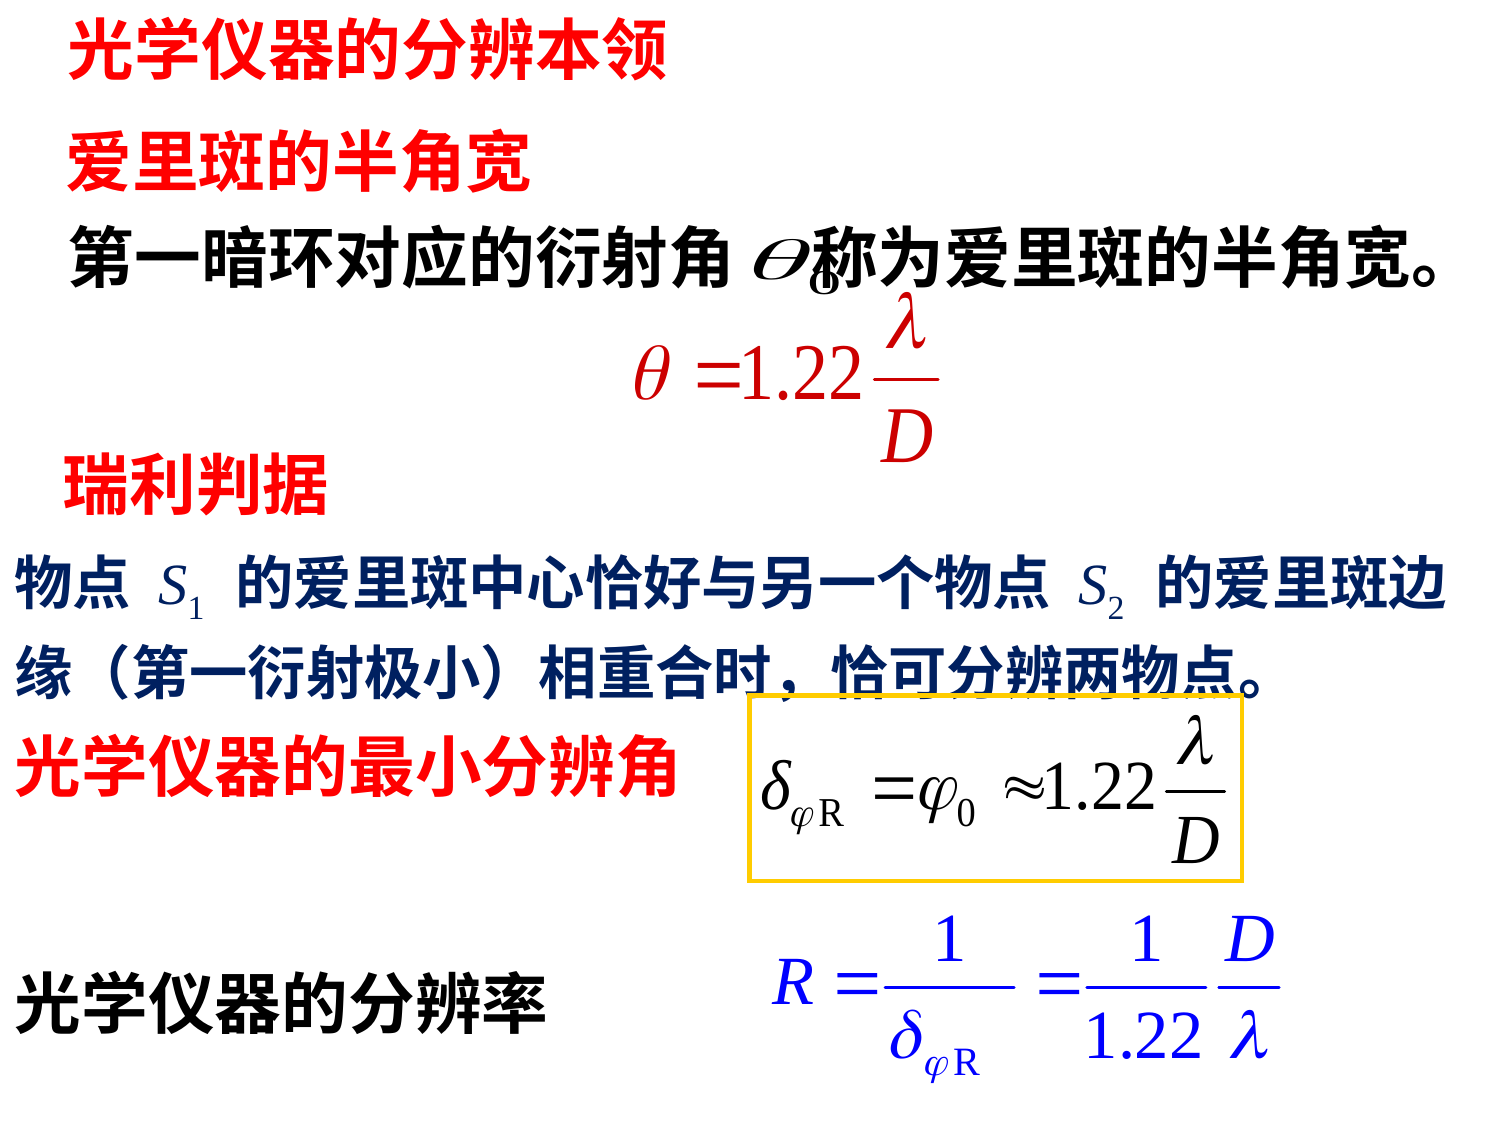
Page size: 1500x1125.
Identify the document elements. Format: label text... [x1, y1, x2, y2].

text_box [53, 207, 1500, 310]
text_box 光学仪器的最小分辨角 [0, 717, 747, 813]
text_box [623, 310, 949, 475]
text_box 光学仪器的分辨本领 [53, 0, 987, 96]
text_box 物点 S1 的爱里斑中心恰好与另一个物点 S2 的爱里斑边缘（第一衍射极小）相重合时，恰可分辨两物点。 [0, 527, 1500, 714]
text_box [751, 697, 1240, 880]
text_box 光学仪器的分辨率 [0, 954, 626, 1050]
text_box 瑞利判据 [47, 433, 509, 527]
text_box 爱里斑的半角宽 [50, 112, 594, 208]
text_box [759, 895, 1291, 1110]
